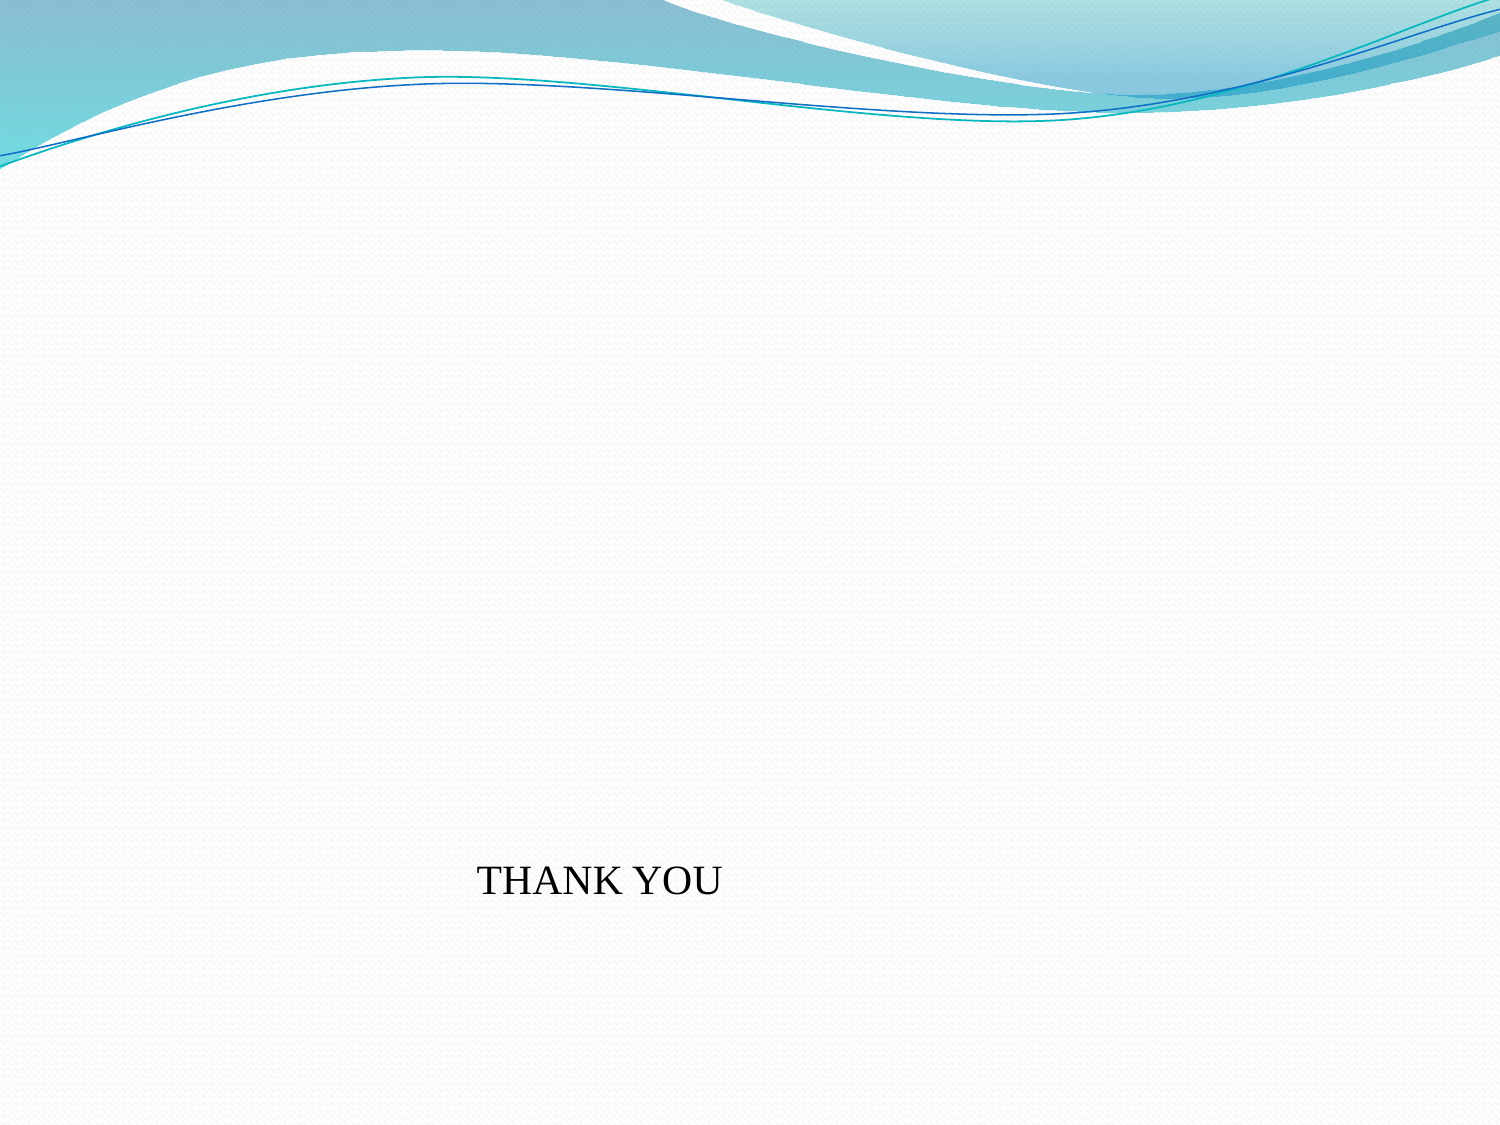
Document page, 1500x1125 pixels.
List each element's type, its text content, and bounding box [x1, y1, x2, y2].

list THANK YOU [75, 317, 1425, 1038]
